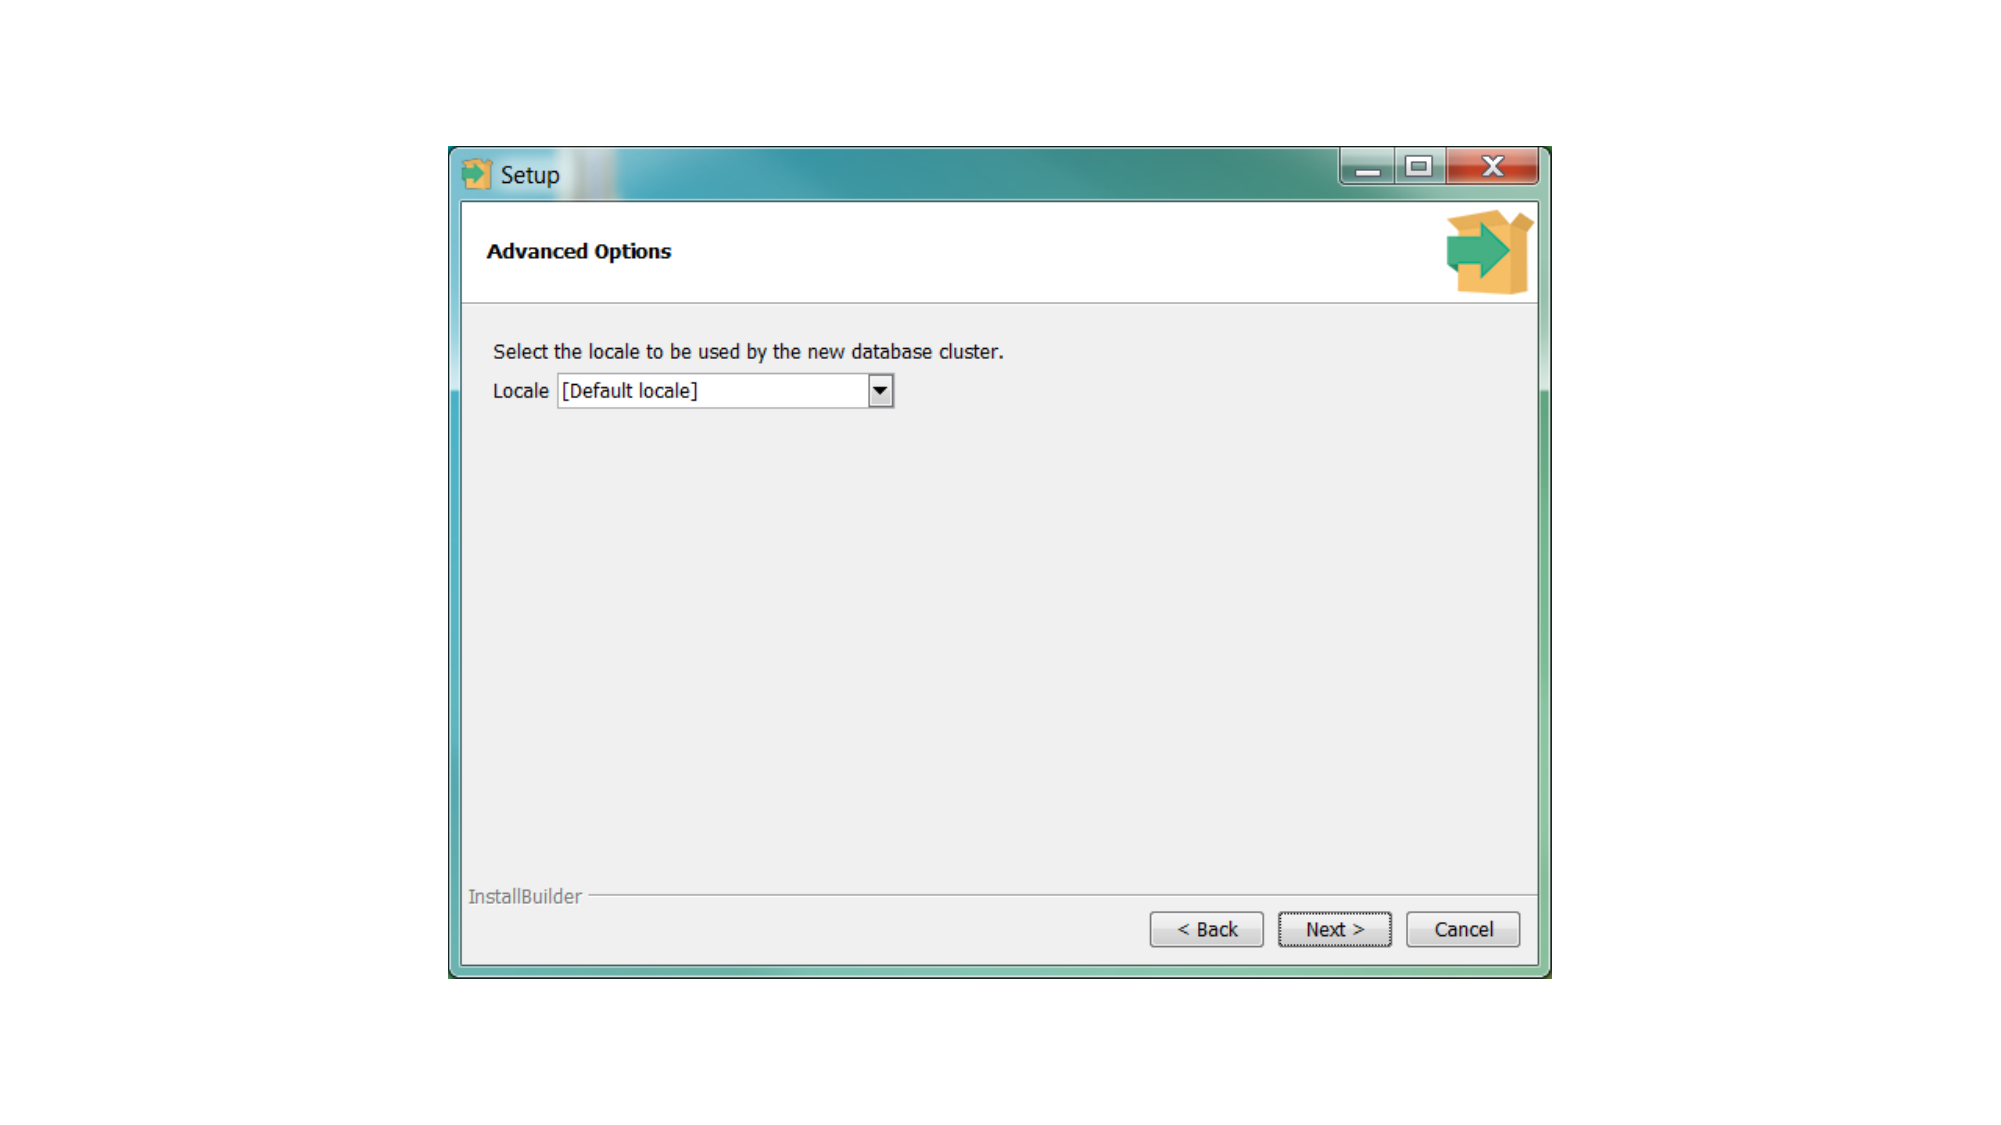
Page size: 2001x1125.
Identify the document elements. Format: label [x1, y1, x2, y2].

picture [448, 146, 1552, 979]
